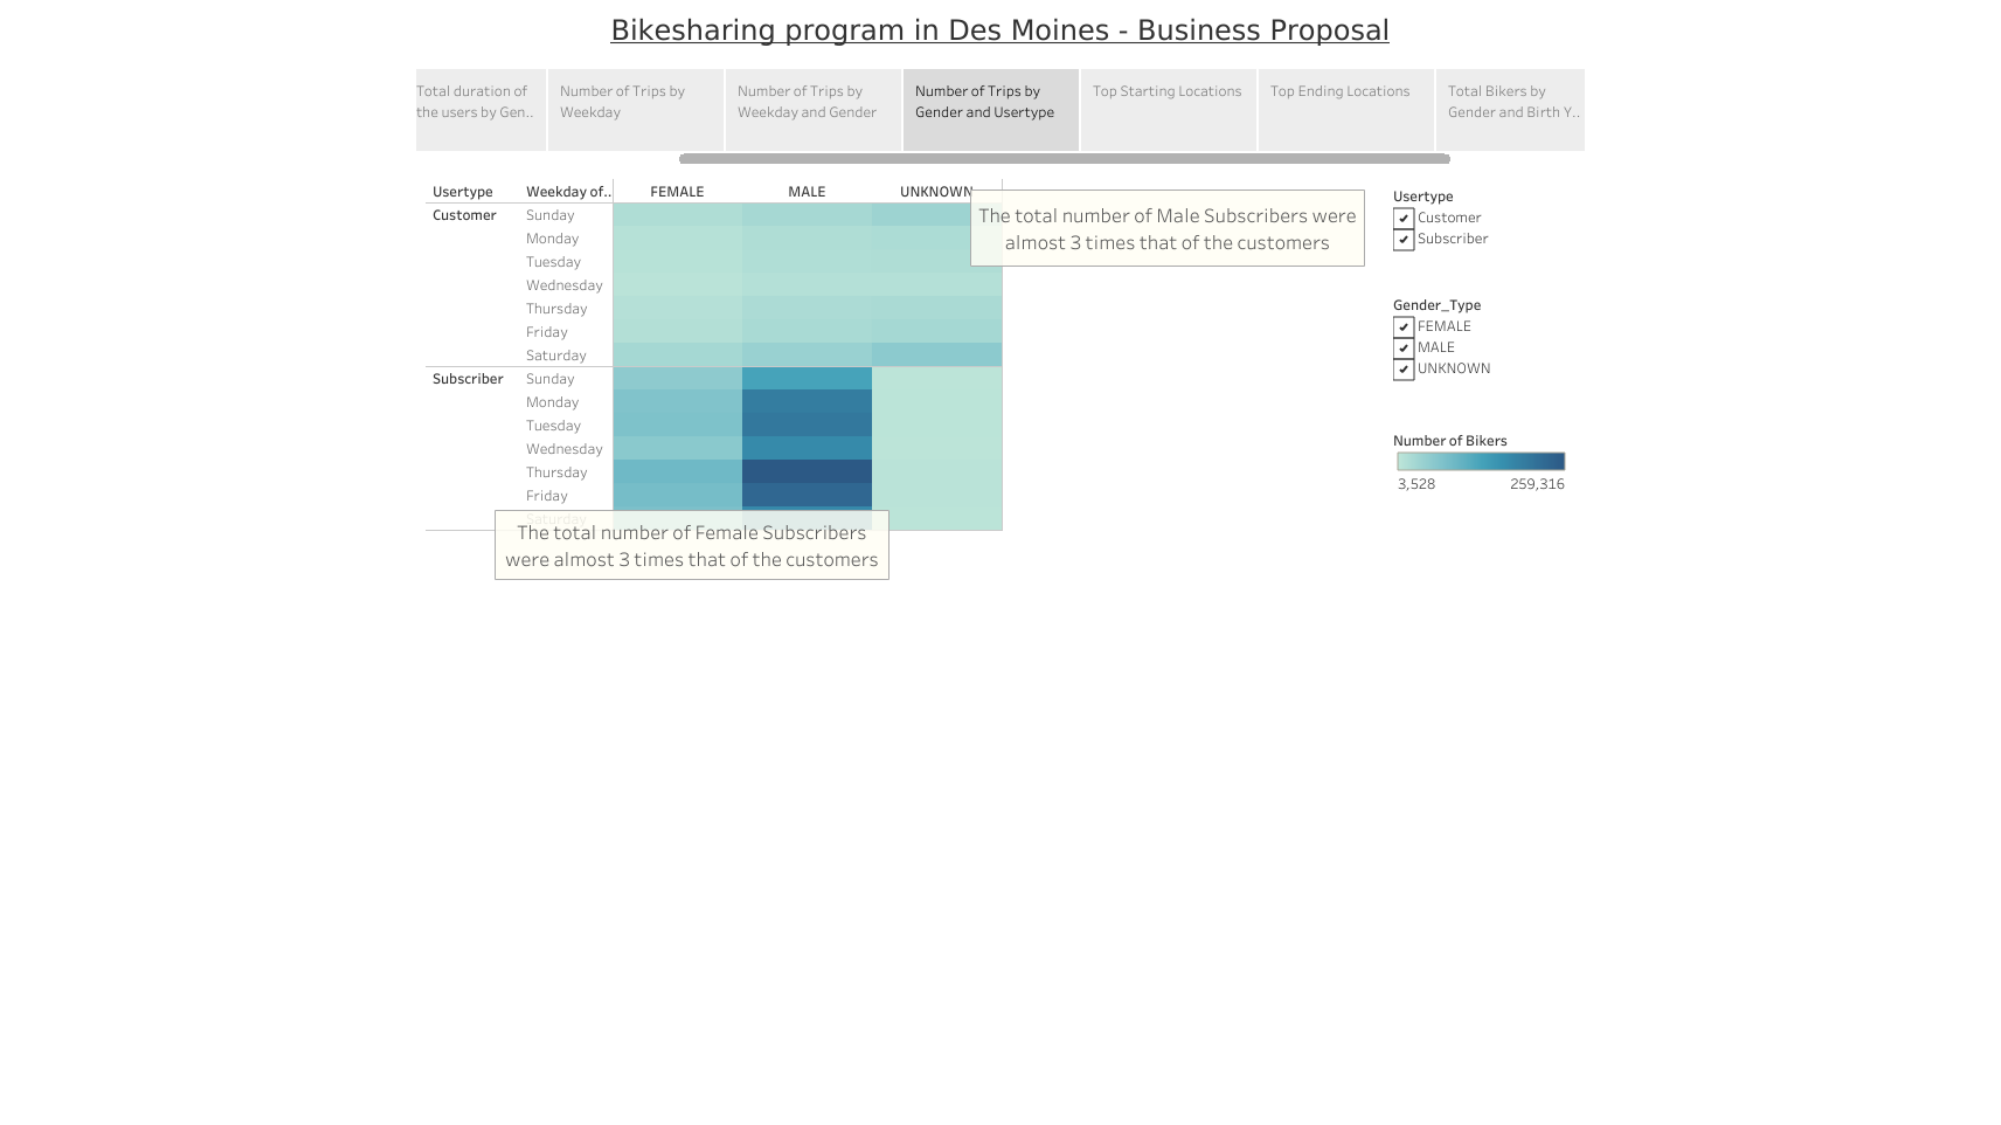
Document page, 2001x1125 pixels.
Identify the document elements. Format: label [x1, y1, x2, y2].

picture [407, 0, 1593, 1125]
